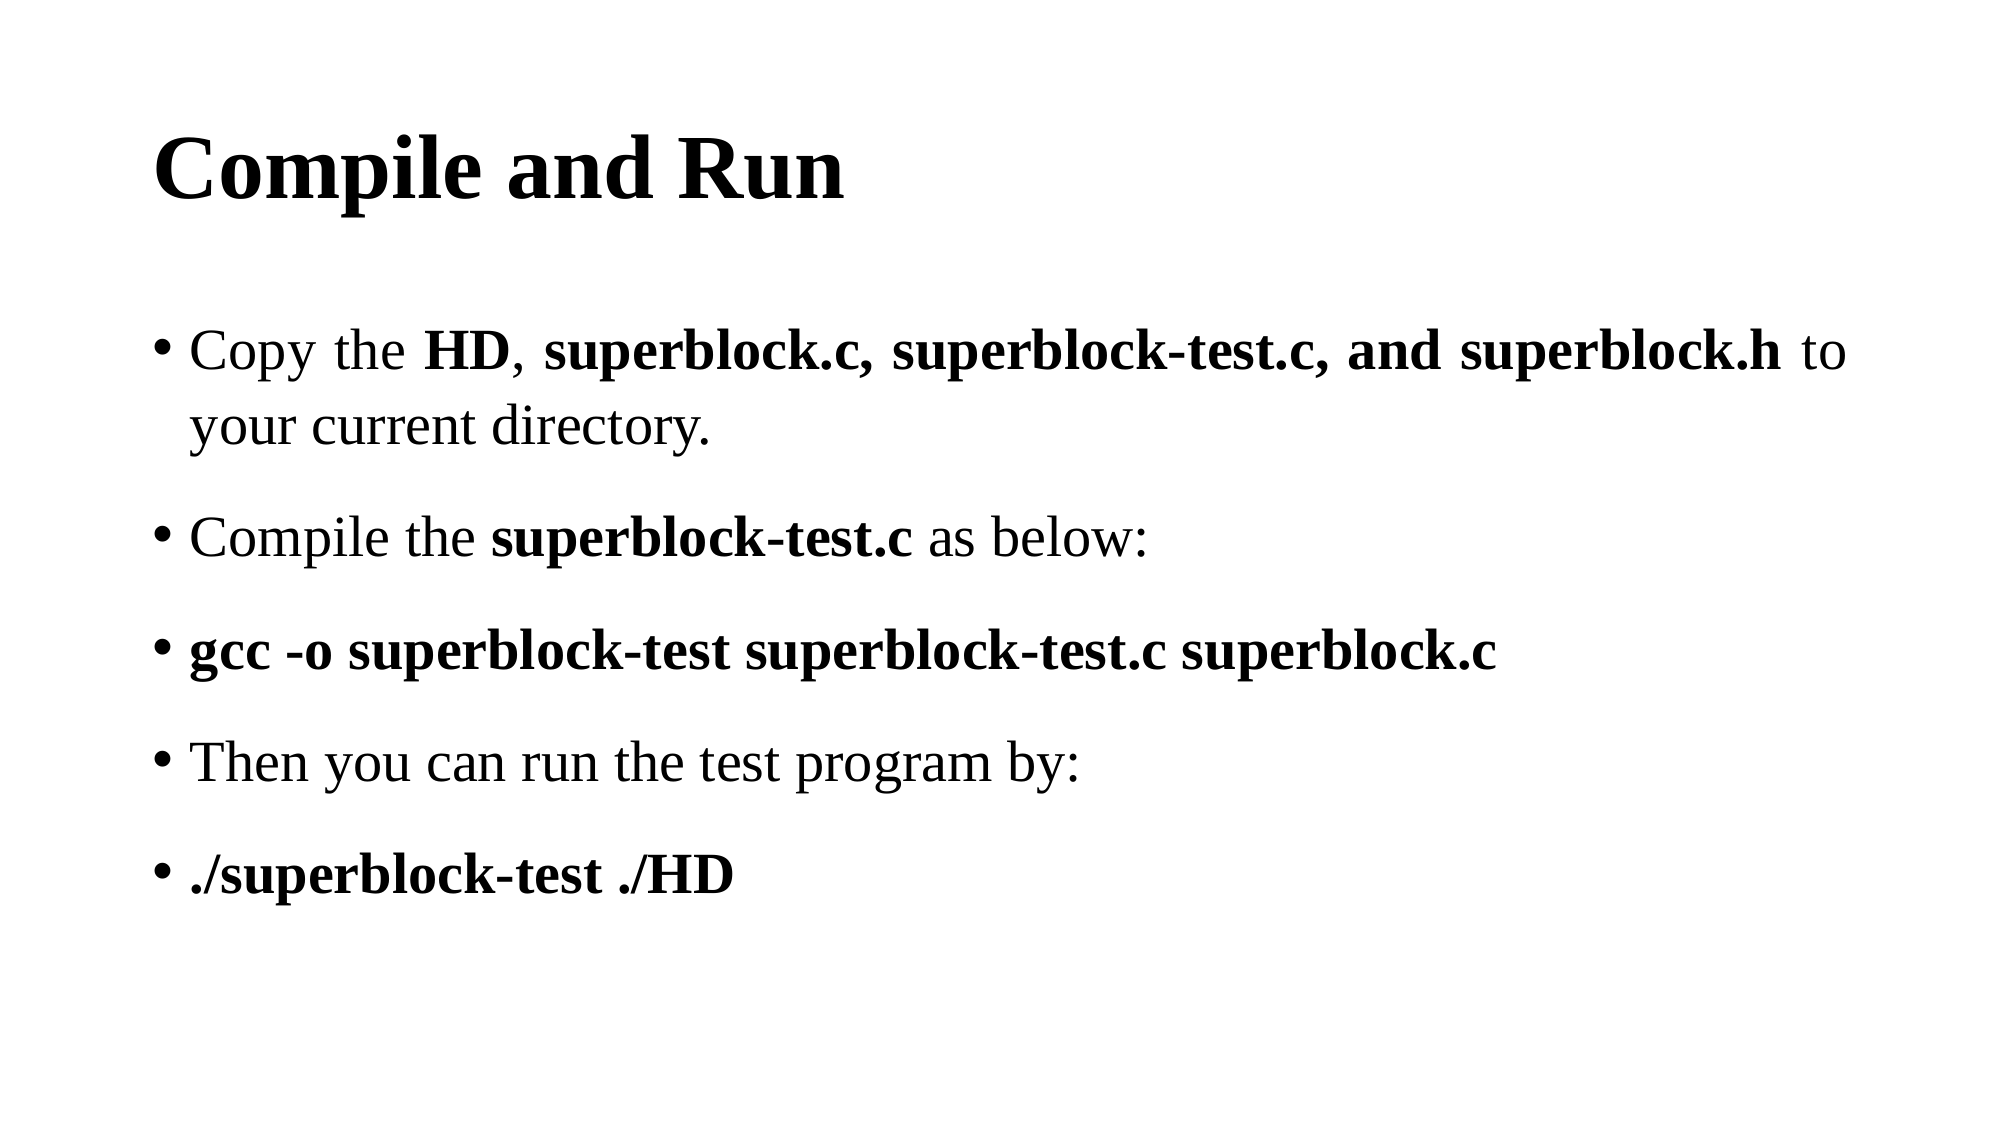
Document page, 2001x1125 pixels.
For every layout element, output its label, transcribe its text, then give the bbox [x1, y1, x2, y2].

title Compile and Run [137, 59, 1863, 278]
list Copy the HD, superblock.c, superblock-test.c, and superblock.h to your current directory. Compile the superblock-test.c as below: gcc -o superblock-test superblock-test.c superblock.c Then you can run the test program by: ./superblock-test ./HD [137, 299, 1863, 1014]
